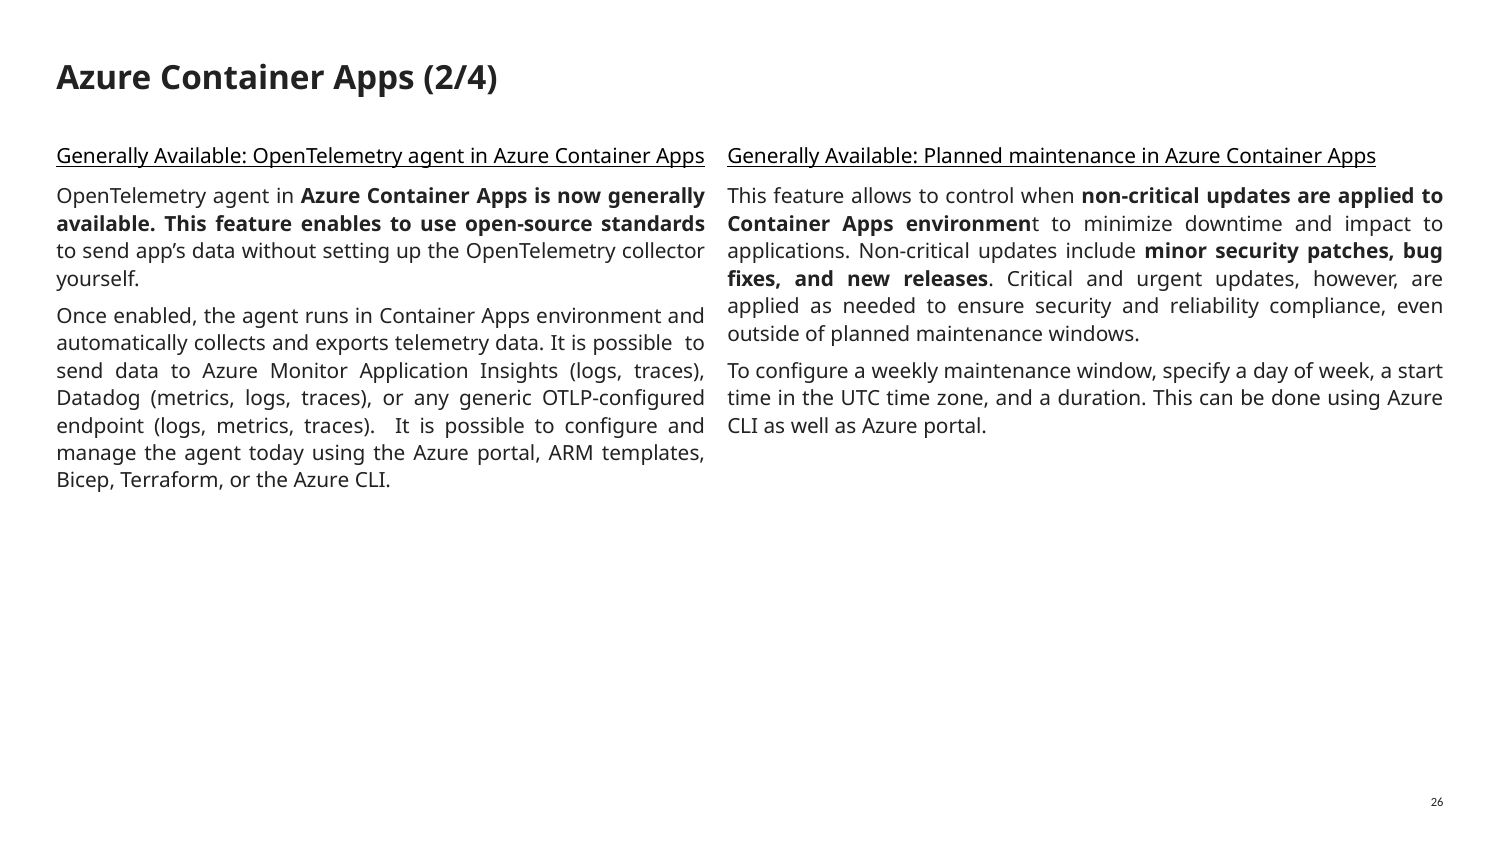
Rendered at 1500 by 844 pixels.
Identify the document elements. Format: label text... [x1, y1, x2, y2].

list Generally Available: OpenTelemetry agent in Azure Container Apps OpenTelemetry agent in Azure Container Apps is now generally available. This feature enables to use open-source standards to send app’s data without setting up the OpenTelemetry collector yourself. Once enabled, the agent runs in Container Apps environment and automatically collects and exports telemetry data. It is possible to send data to Azure Monitor Application Insights (logs, traces), Datadog (metrics, logs, traces), or any generic OTLP-configured endpoint (logs, metrics, traces). It is possible to configure and manage the agent today using the Azure portal, ARM templates, Bicep, Terraform, or the Azure CLI. [56, 140, 706, 455]
title Azure Container Apps (2/4) [56, 56, 1444, 113]
list Generally Available: Planned maintenance in Azure Container Apps This feature allows to control when non-critical updates are applied to Container Apps environment to minimize downtime and impact to applications. Non-critical updates include minor security patches, bug fixes, and new releases. Critical and urgent updates, however, are applied as needed to ensure security and reliability compliance, even outside of planned maintenance windows. To configure a weekly maintenance window, specify a day of week, a start time in the UTC time zone, and a duration. This can be done using Azure CLI as well as Azure portal. [727, 140, 1444, 760]
